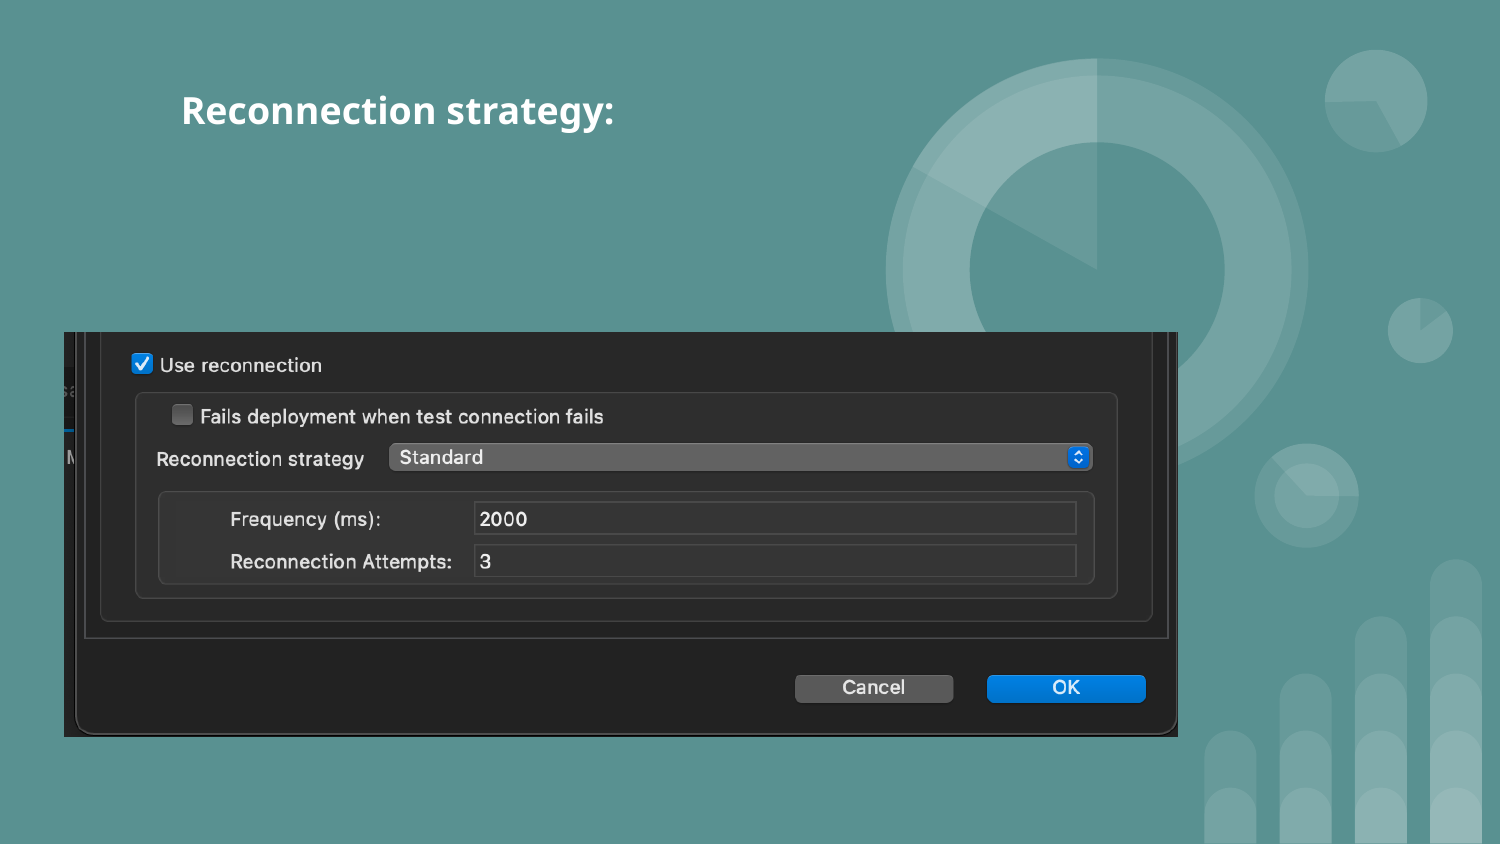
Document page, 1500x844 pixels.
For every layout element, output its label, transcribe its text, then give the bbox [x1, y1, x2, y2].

picture [64, 332, 1179, 737]
subtitle Reconnection strategy: [165, 71, 864, 186]
